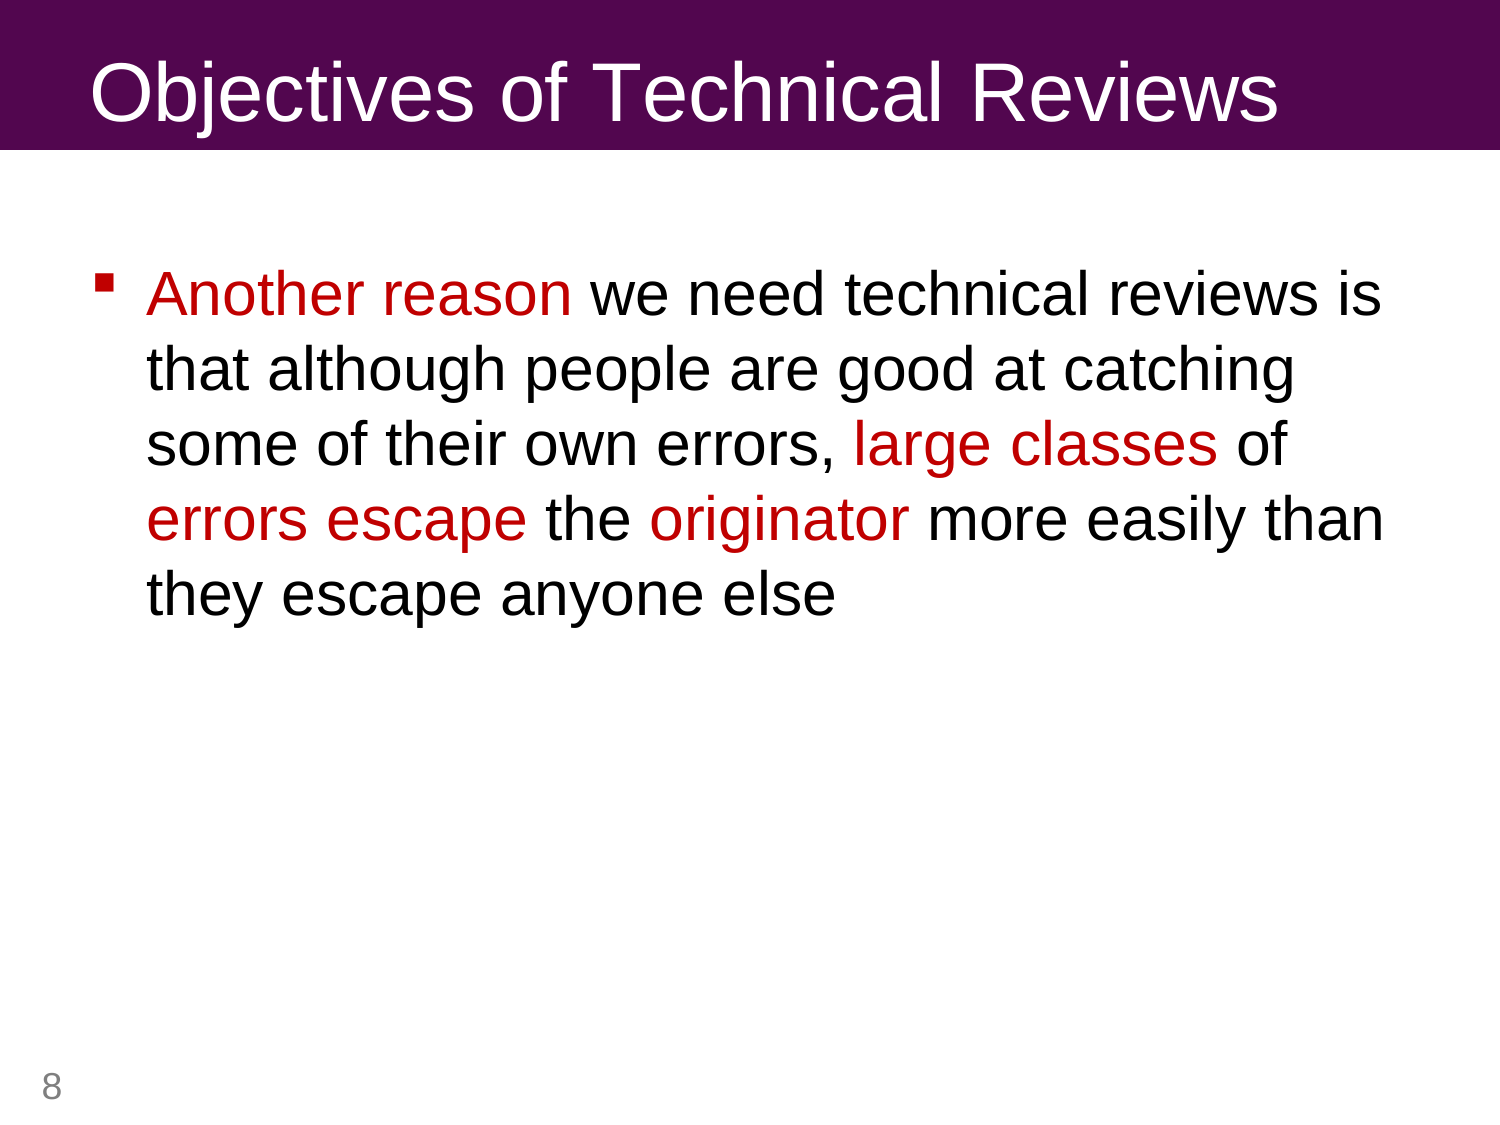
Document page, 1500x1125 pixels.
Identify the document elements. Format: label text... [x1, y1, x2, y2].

text_box [0, 0, 1500, 150]
text_box Another reason we need technical reviews is that although people are good at catching some of their own errors, large classes of errors escape the originator more easily than they escape anyone else [87, 253, 1388, 628]
slide_number 8 [37, 1062, 94, 1125]
title Objectives of Technical Reviews [19, 38, 1481, 227]
